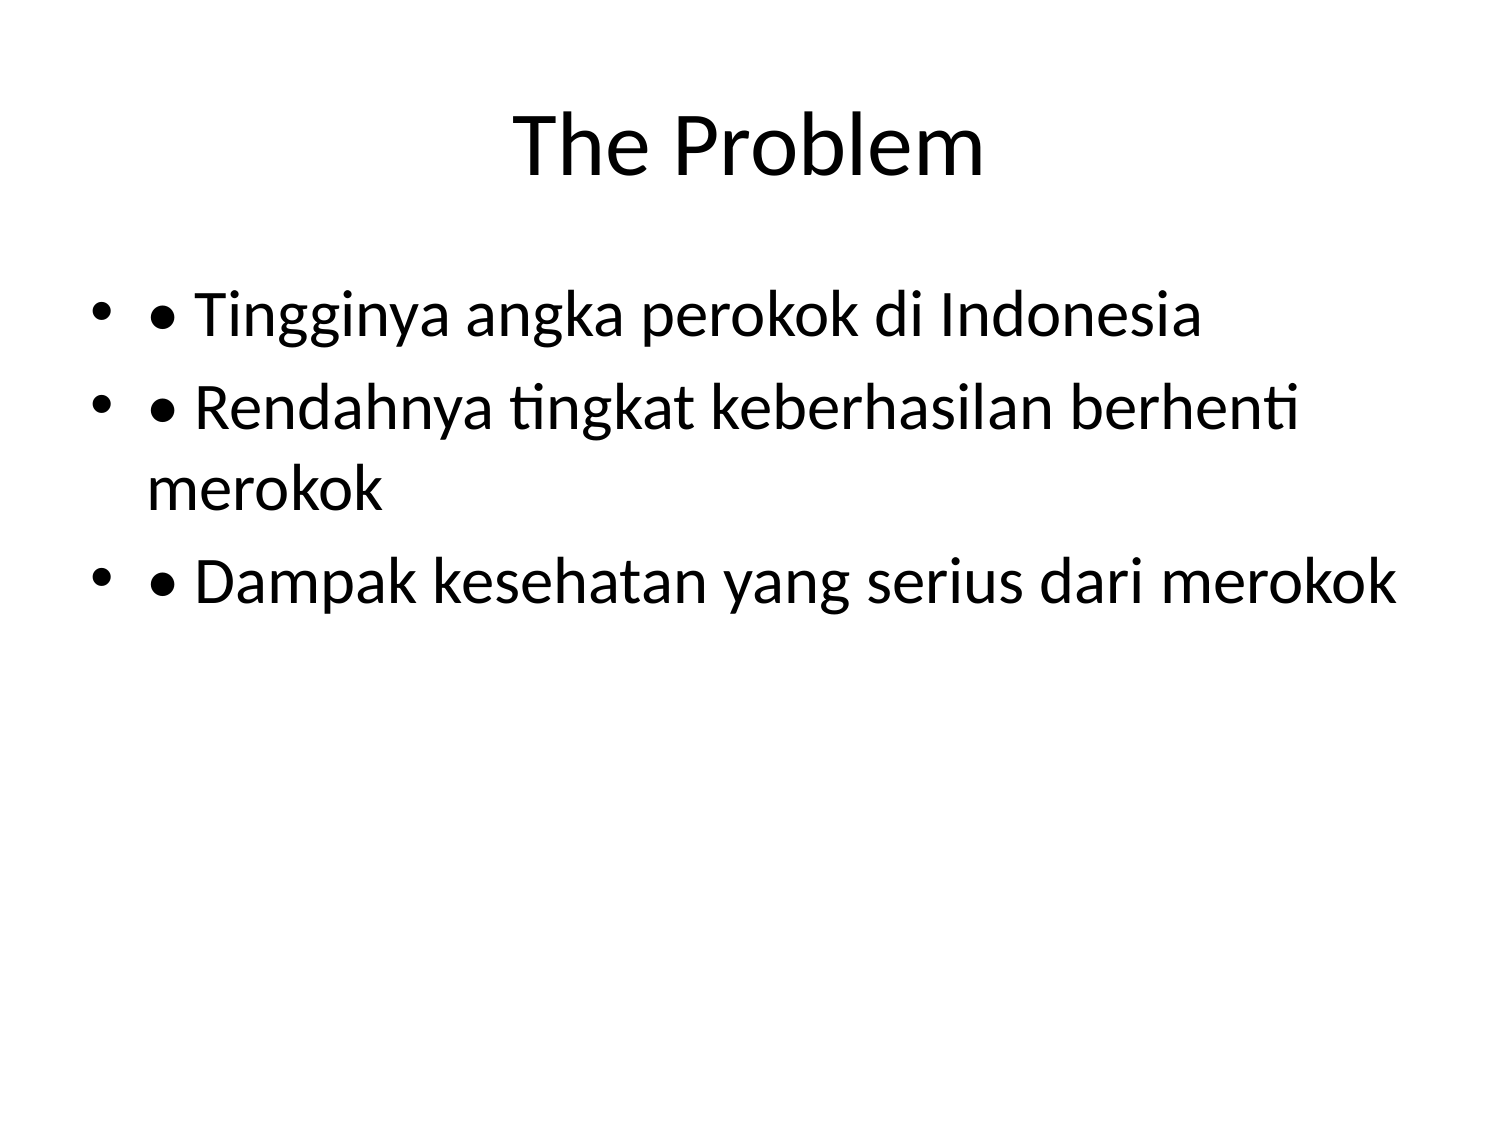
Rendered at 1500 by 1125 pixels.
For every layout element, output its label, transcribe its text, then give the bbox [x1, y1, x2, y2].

title The Problem [75, 45, 1425, 233]
list • Tingginya angka perokok di Indonesia • Rendahnya tingkat keberhasilan berhenti merokok • Dampak kesehatan yang serius dari merokok [75, 262, 1425, 1005]
